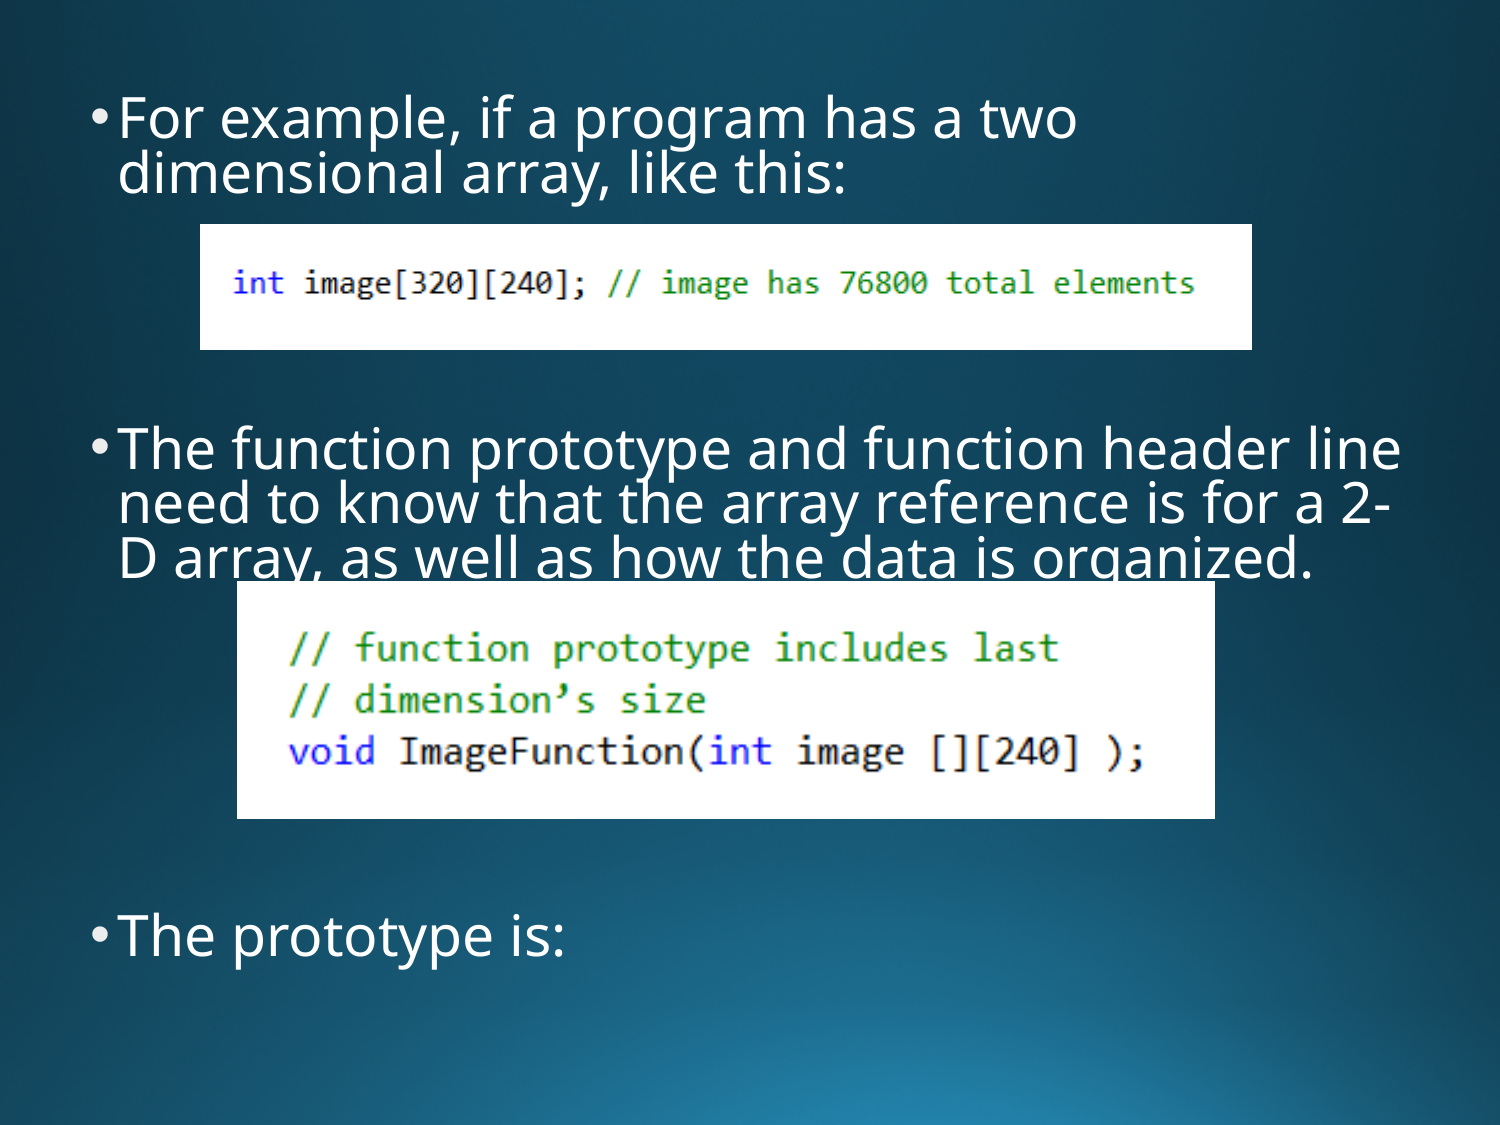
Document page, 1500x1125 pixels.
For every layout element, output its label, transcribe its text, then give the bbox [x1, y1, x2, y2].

list For example, if a program has a two dimensional array, like this: The function prototype and function header line need to know that the array reference is for a 2-D array, as well as how the data is organized. The prototype is: [75, 87, 1425, 1075]
picture [0, 0, 1500, 1125]
